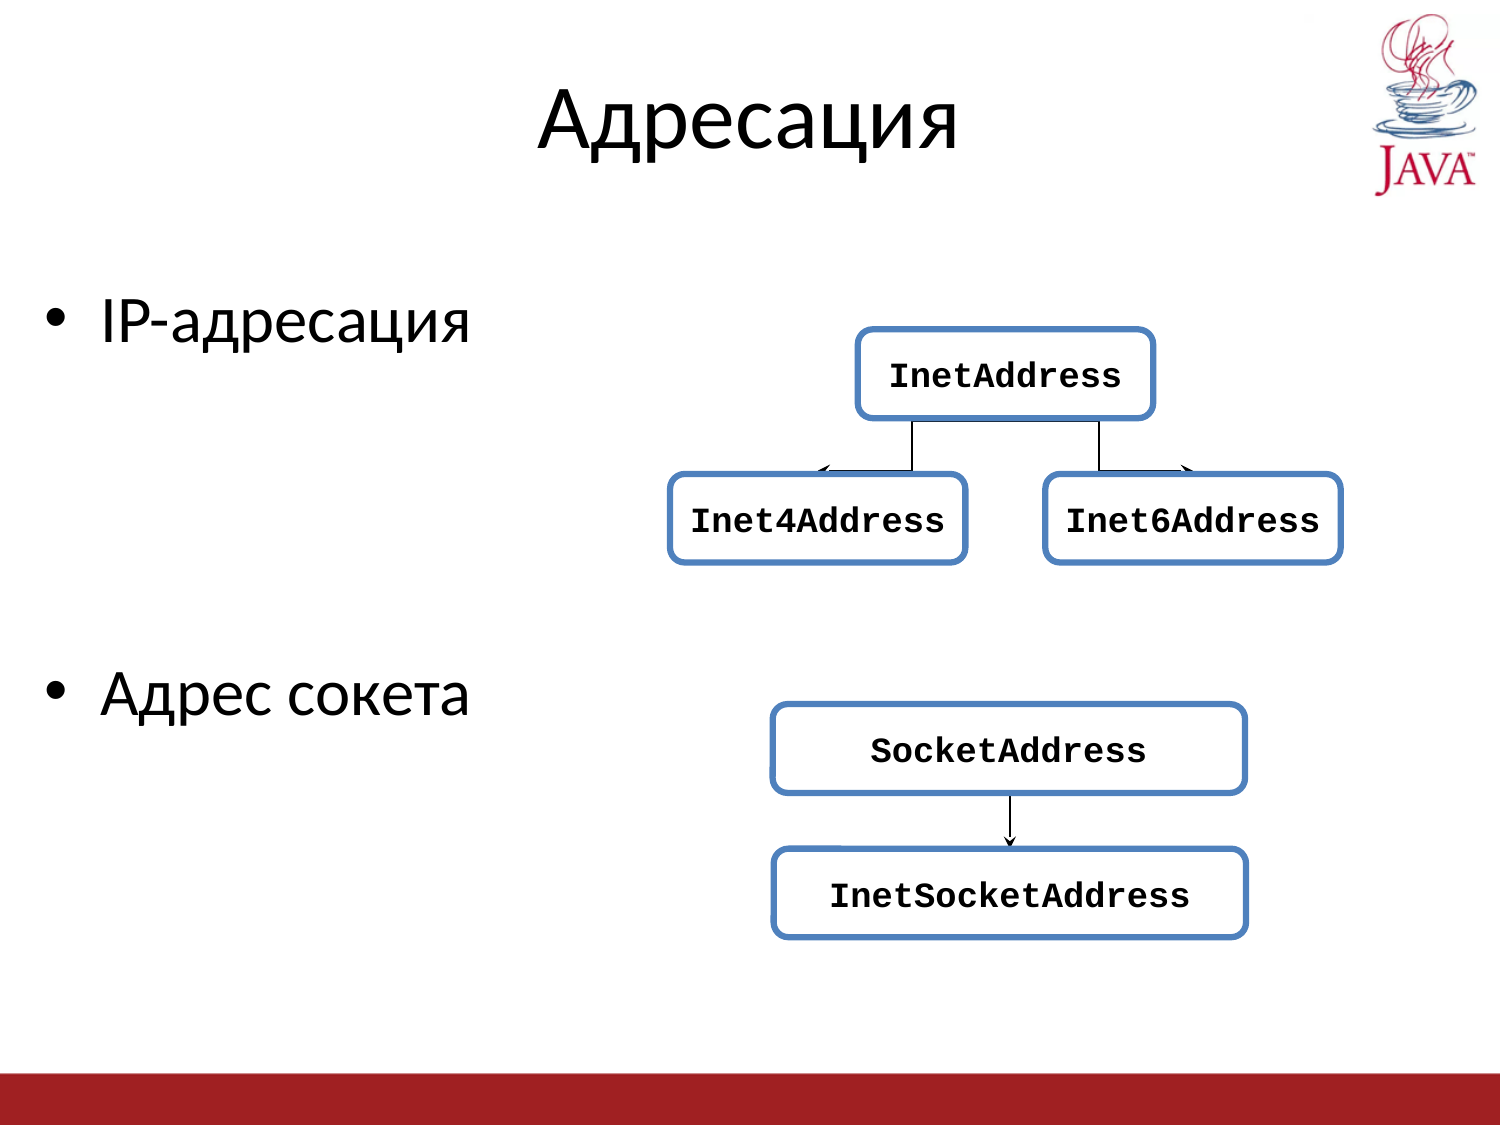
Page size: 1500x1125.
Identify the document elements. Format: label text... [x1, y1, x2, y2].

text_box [669, 329, 1341, 563]
title Адресация [29, 0, 1470, 225]
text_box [772, 703, 1247, 938]
picture [0, 0, 1500, 1125]
list IP-адресация Адрес сокета [29, 268, 737, 1004]
